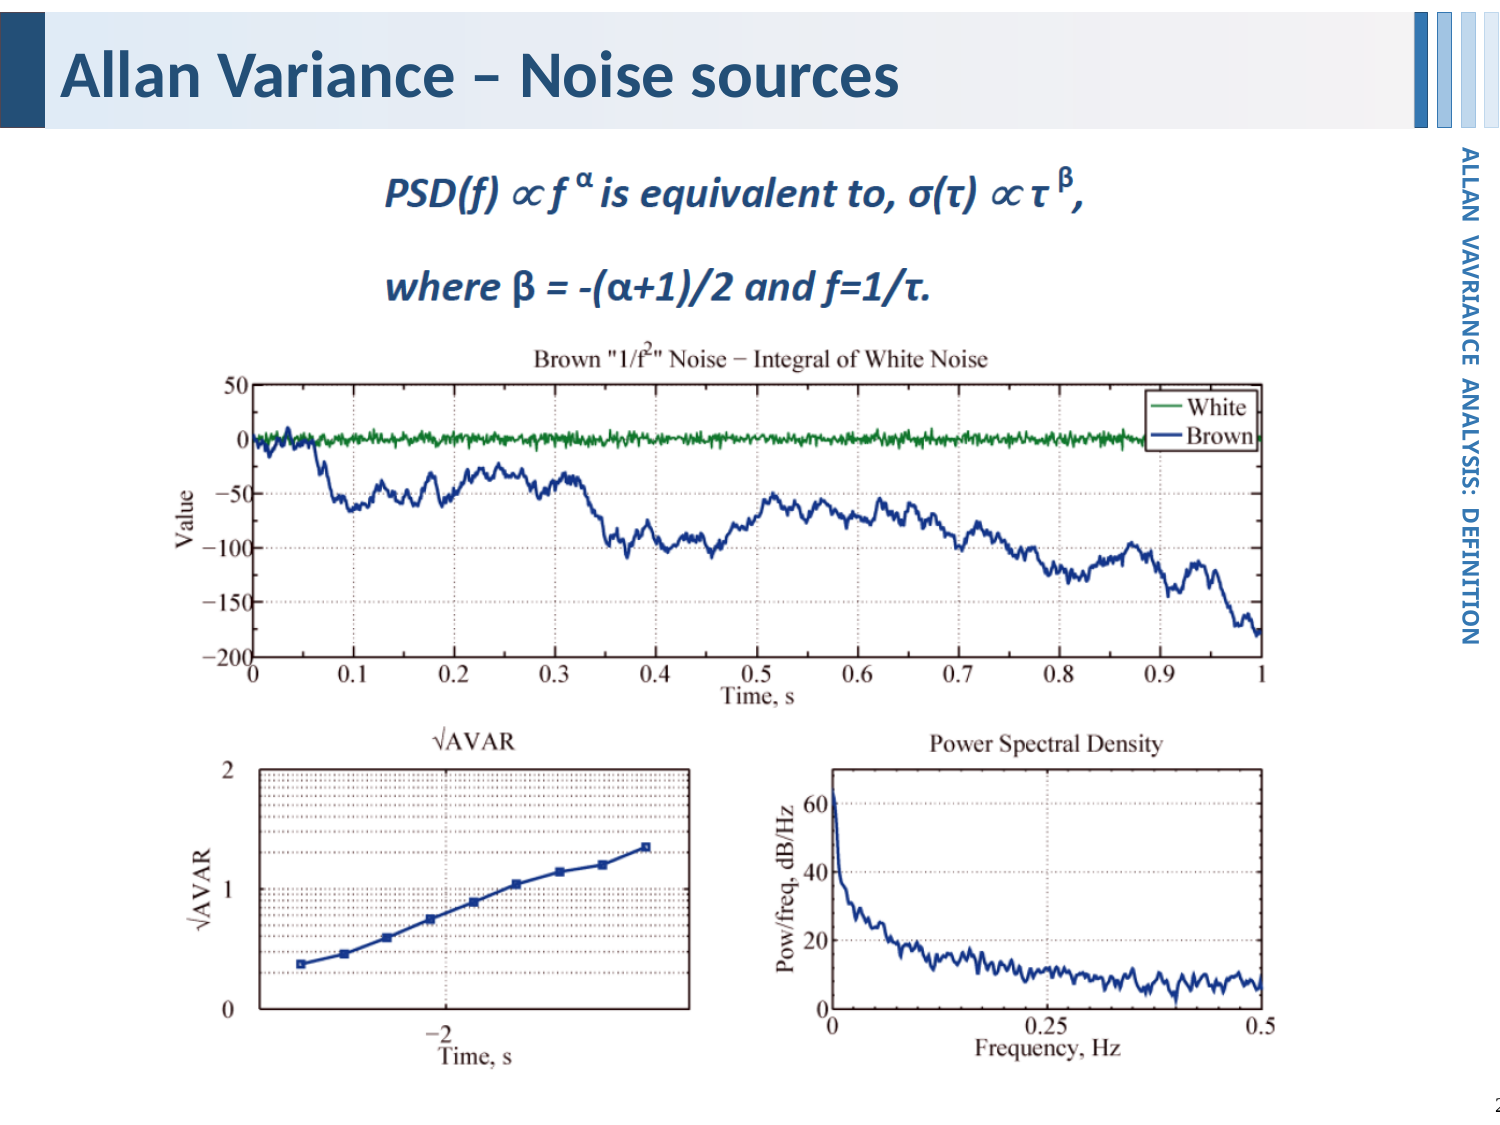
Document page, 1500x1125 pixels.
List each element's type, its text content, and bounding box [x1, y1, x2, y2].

title Allan Variance – Noise sources [44, 12, 1415, 129]
picture [124, 162, 1353, 1109]
text_box ALLAN VAVRIANCE ANALYSIS: DEFINITION [1450, 132, 1493, 662]
